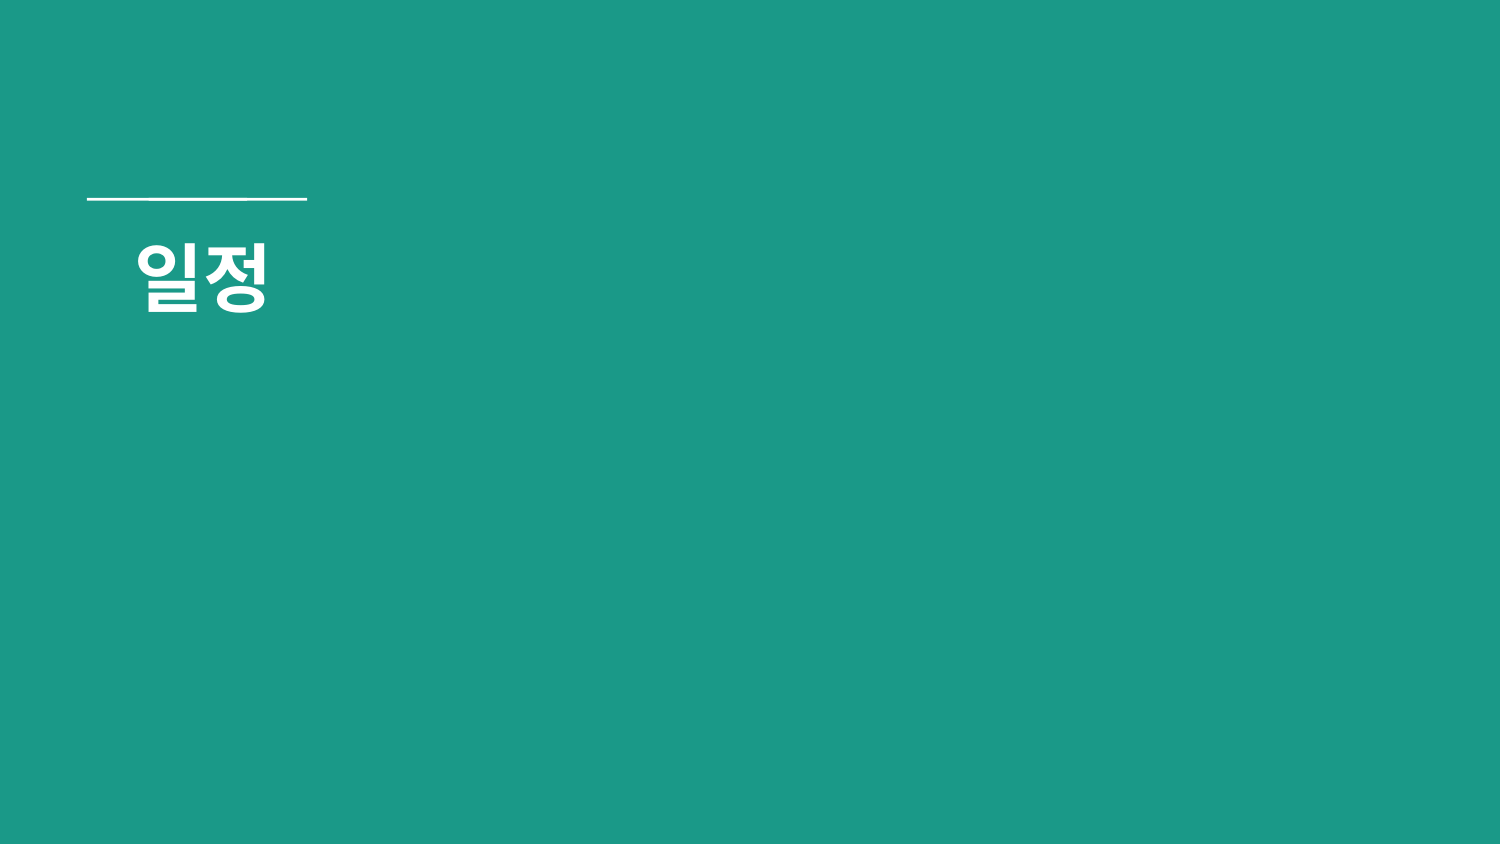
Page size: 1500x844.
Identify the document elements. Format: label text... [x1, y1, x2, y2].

title 일정 [119, 216, 1381, 466]
